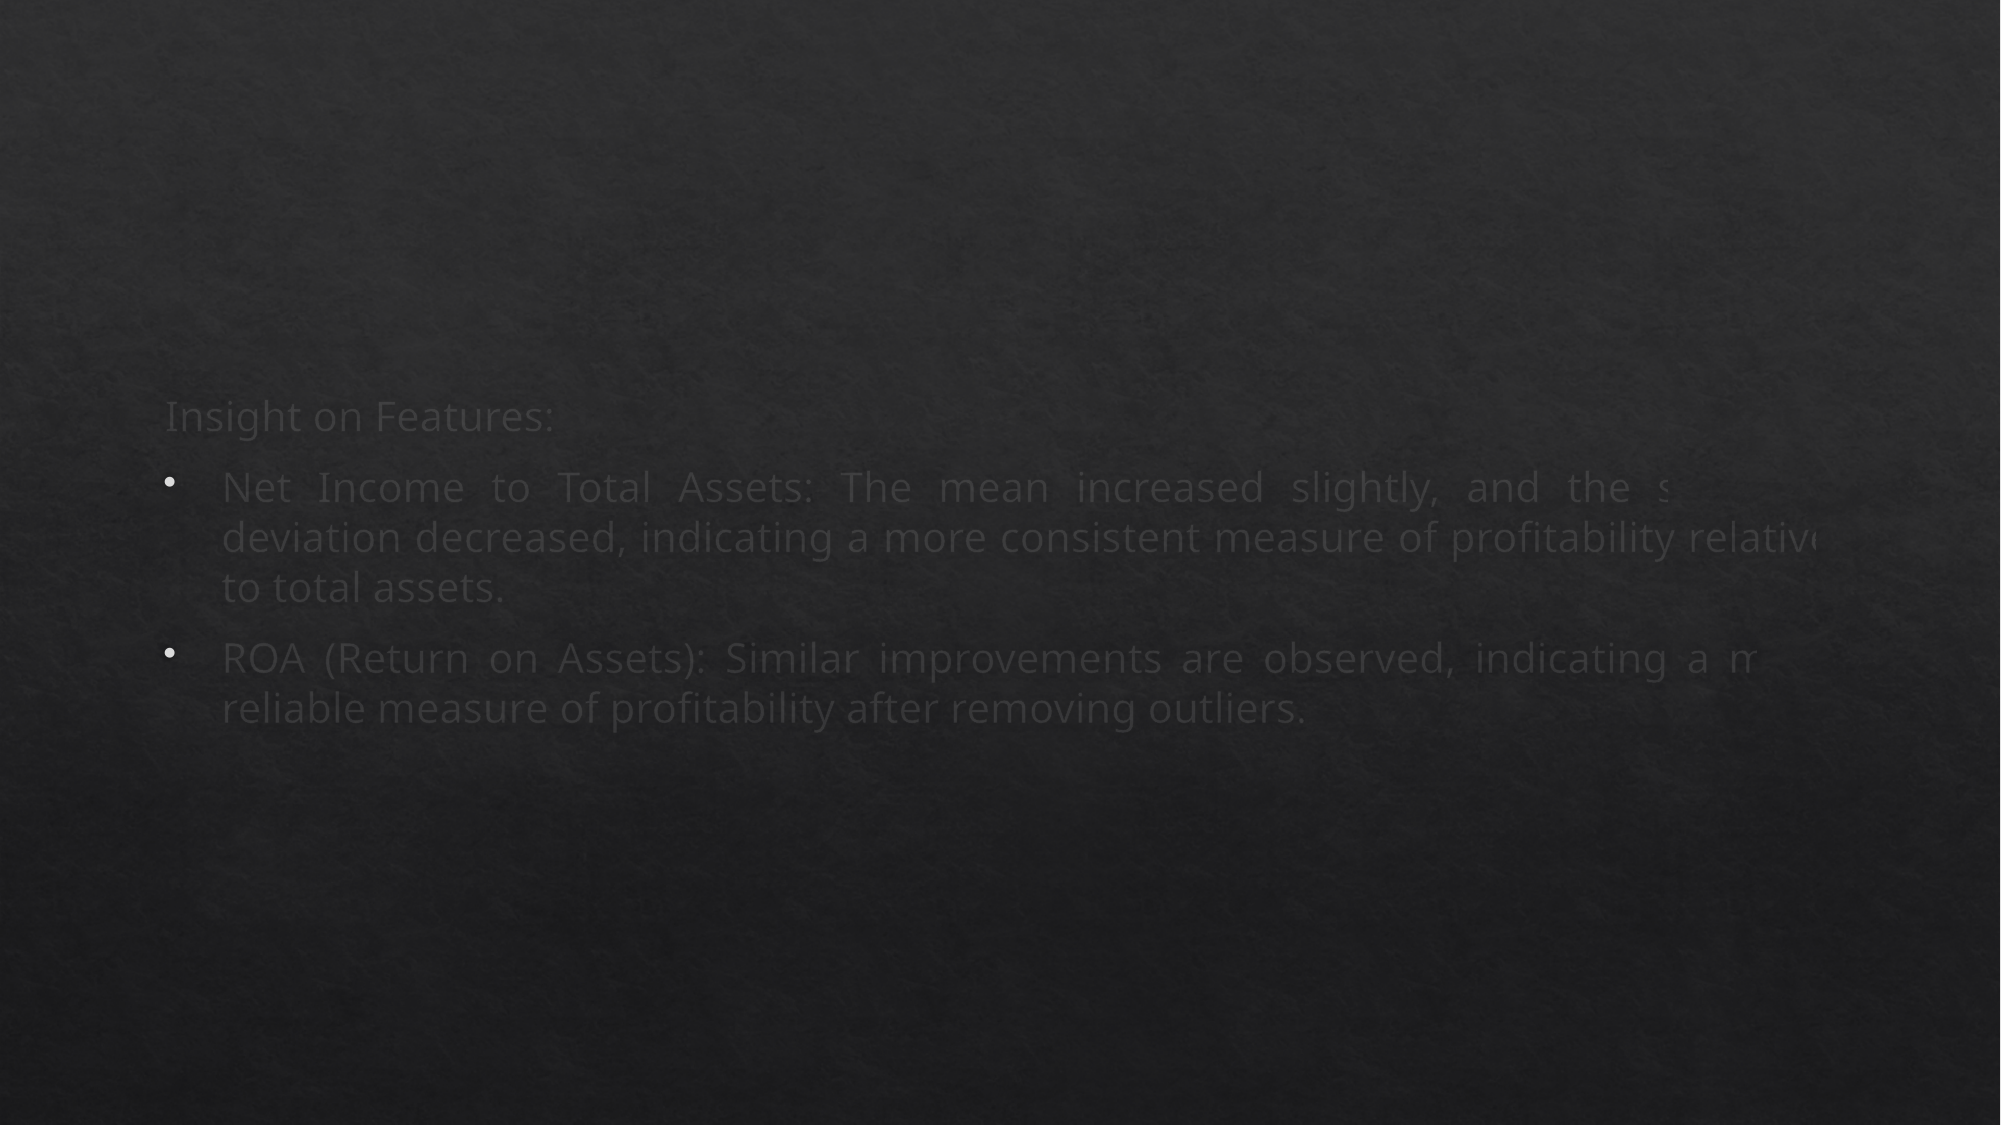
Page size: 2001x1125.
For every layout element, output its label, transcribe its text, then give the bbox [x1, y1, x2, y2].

list Insight on Features: Net Income to Total Assets: The mean increased slightly, and the standard deviation decreased, indicating a more consistent measure of profitability relative to total assets. ROA (Return on Assets): Similar improvements are observed, indicating a more reliable measure of profitability after removing outliers. [149, 381, 1849, 1048]
